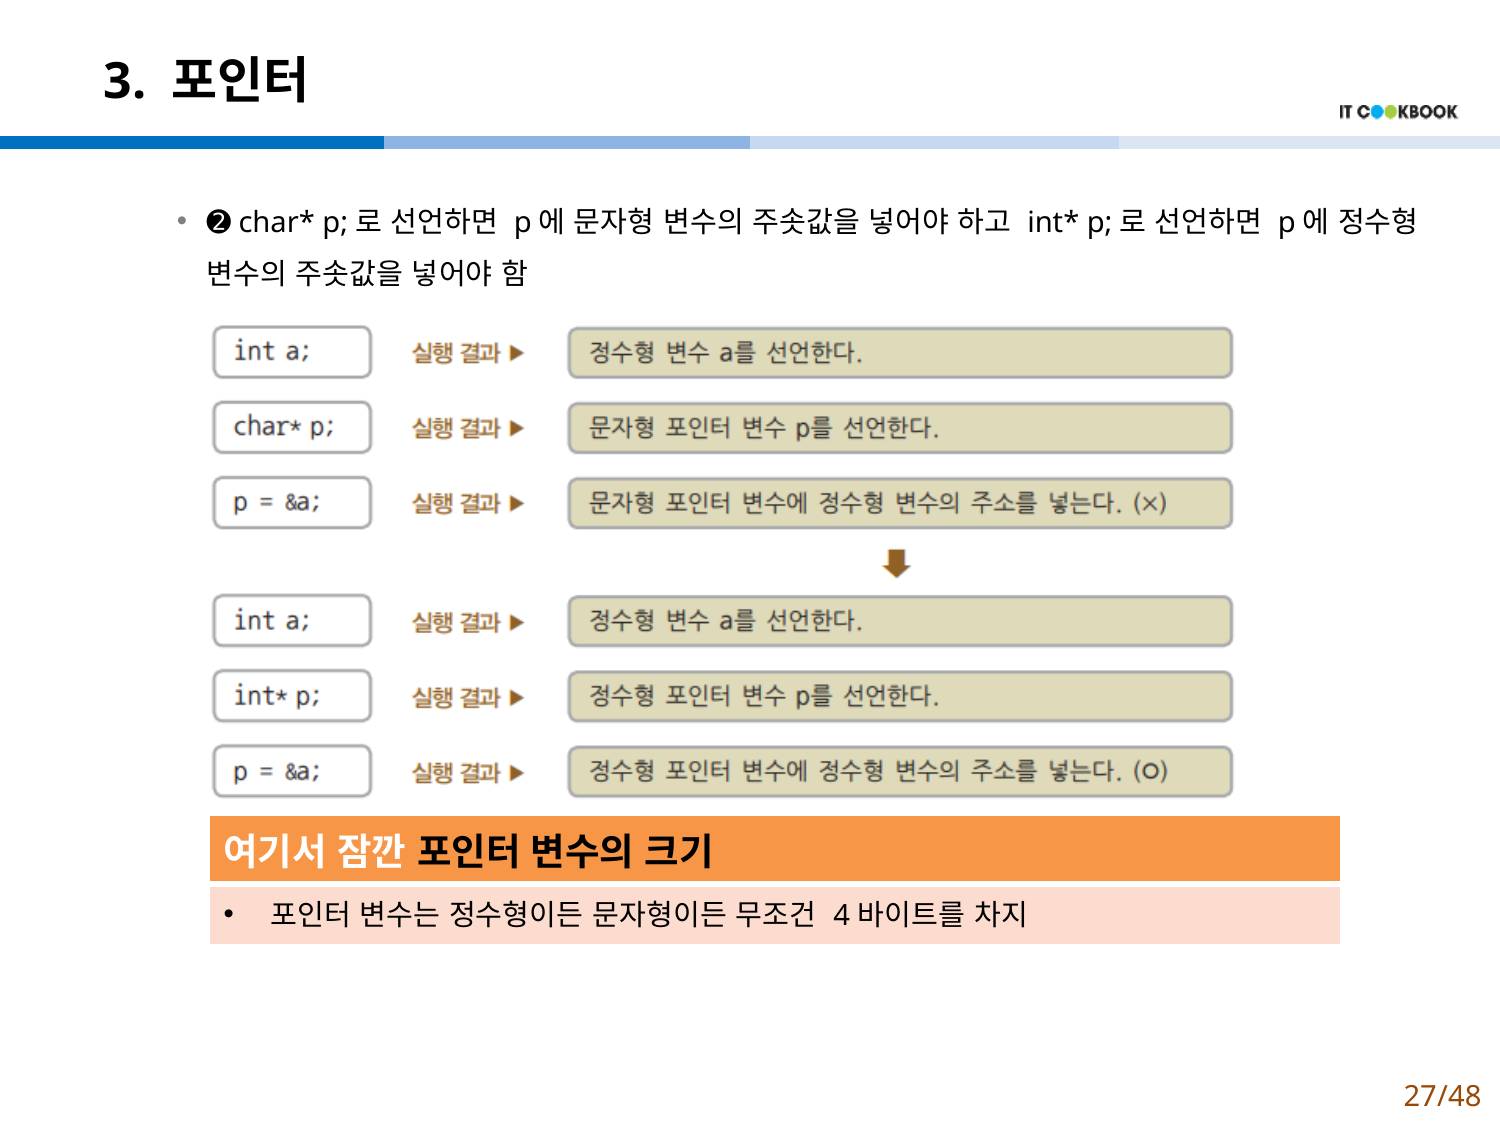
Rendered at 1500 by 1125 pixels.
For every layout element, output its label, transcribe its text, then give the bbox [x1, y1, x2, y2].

picture [206, 318, 1242, 807]
title 3. 포인터 [88, 32, 1330, 124]
table_cell 포인터 변수는 정수형이든 문자형이든 무조건 4바이트를 차지 [210, 887, 1340, 944]
list ➋ char* p;로 선언하면 p에 문자형 변수의 주솟값을 넣어야 하고 int* p;로 선언하면 p에 정수형 변수의 주솟값을 넣어야 함 [88, 177, 1459, 1077]
table_header 여기서 잠깐 포인터 변수의 크기 [210, 816, 1340, 881]
picture [1340, 105, 1459, 120]
